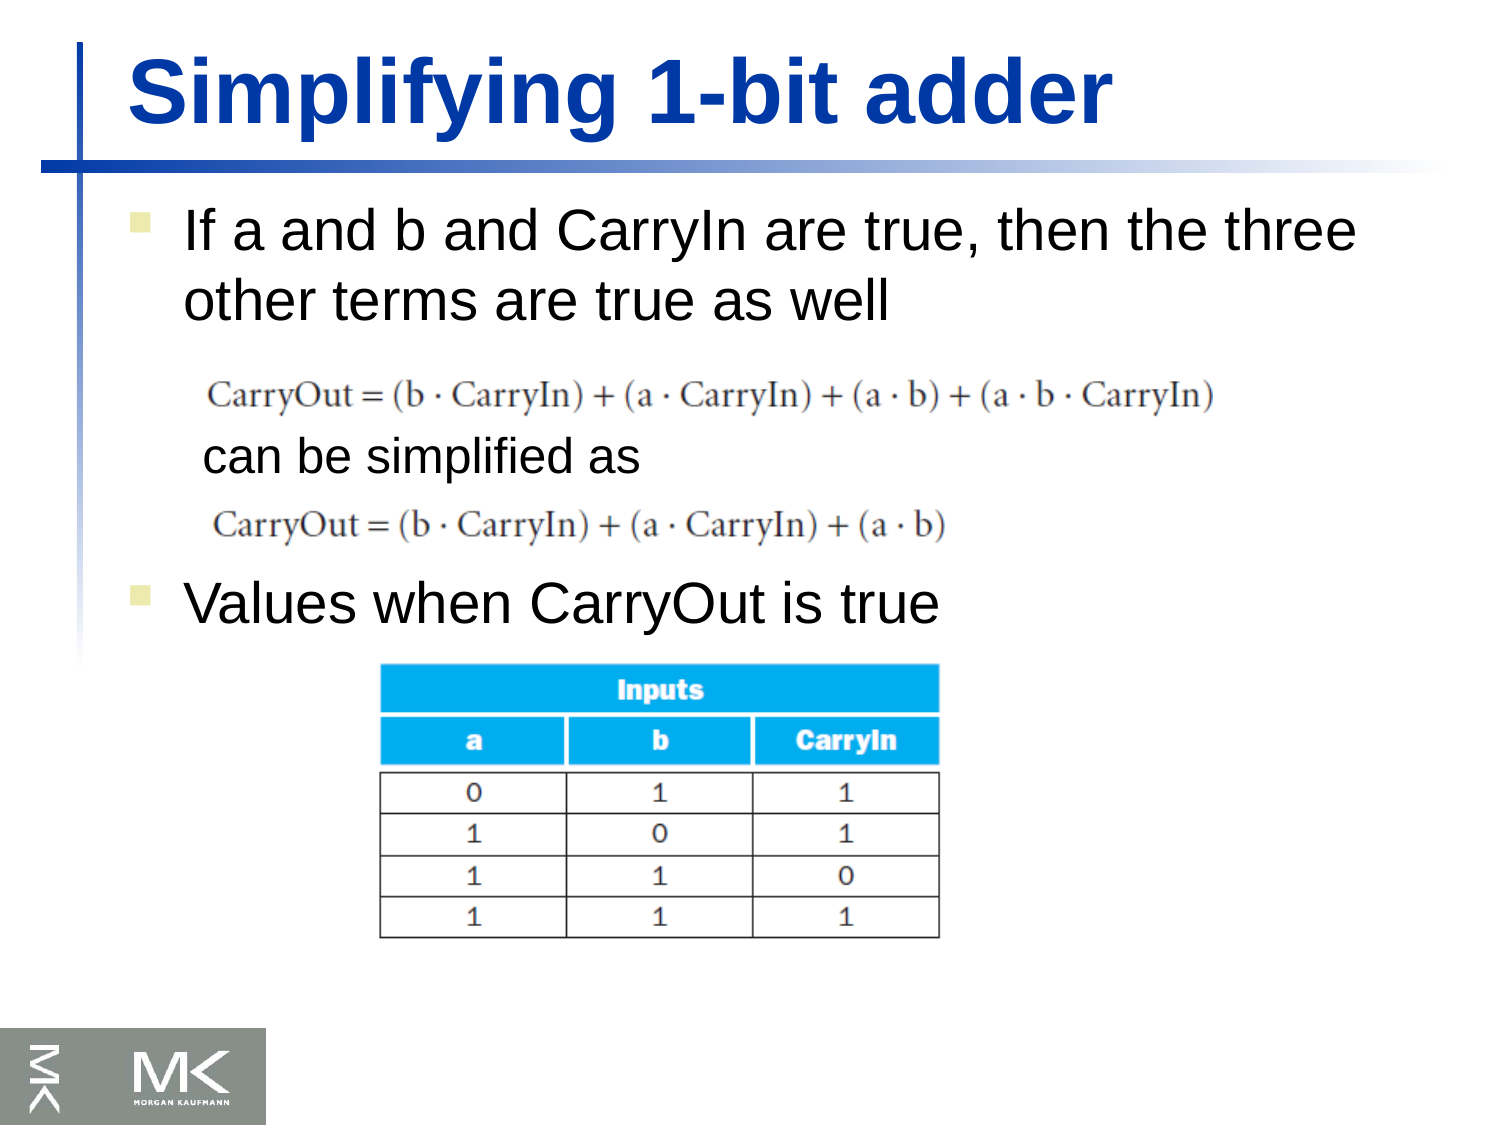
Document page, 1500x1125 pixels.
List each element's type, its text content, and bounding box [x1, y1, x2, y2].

list If a and b and CarryIn are true, then the three other terms are true as well can be simplified as Values when CarryOut is true [112, 184, 1469, 1024]
picture [0, 1028, 266, 1125]
picture [206, 369, 1213, 422]
picture [374, 656, 948, 948]
picture [206, 505, 948, 551]
title Simplifying 1-bit adder [112, 23, 1468, 149]
